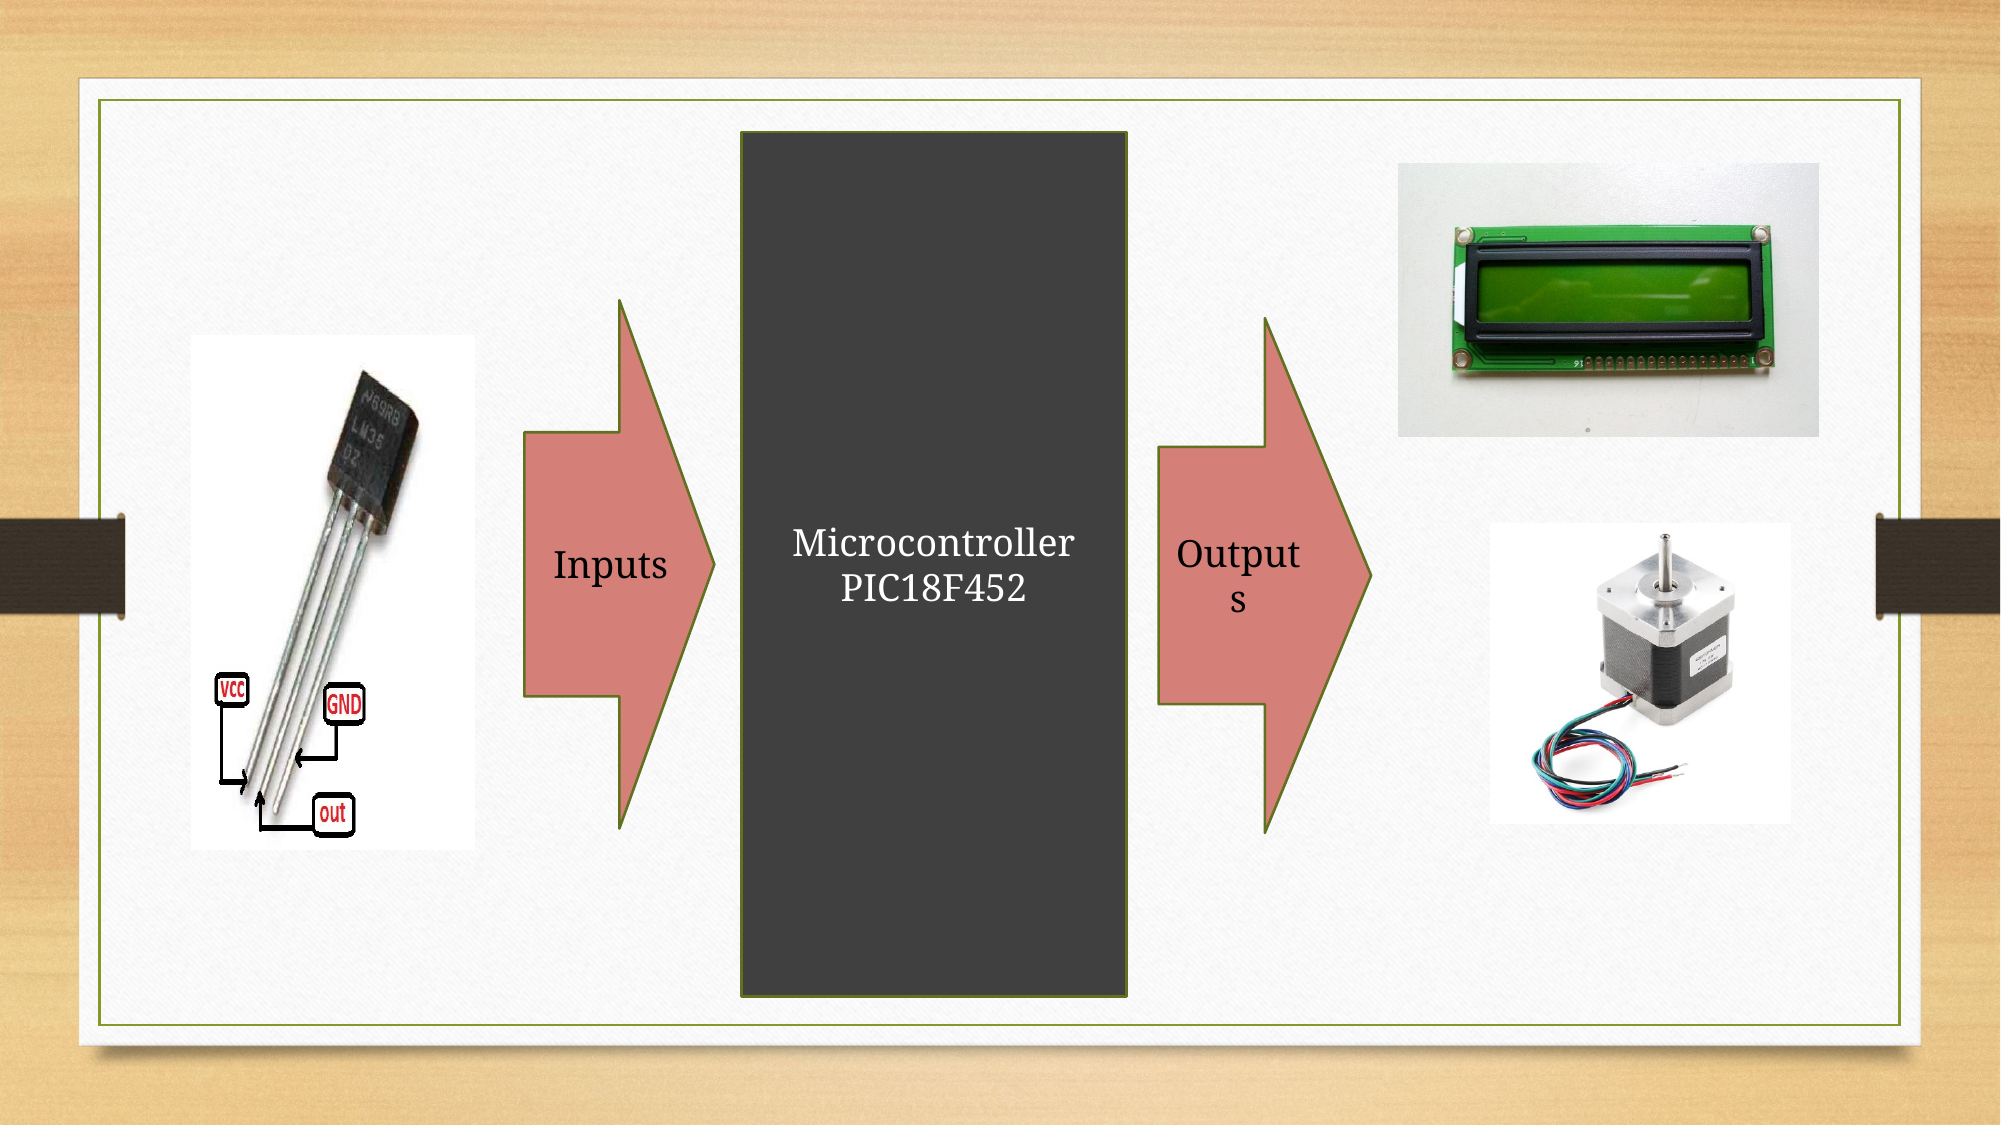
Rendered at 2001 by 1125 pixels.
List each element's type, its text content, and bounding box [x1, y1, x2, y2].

text_box Outputs [1157, 316, 1373, 835]
picture [0, 0, 2001, 1125]
text_box Inputs [538, 534, 708, 594]
text_box [708, 542, 716, 586]
text_box [523, 298, 706, 830]
text_box Microcontroller PIC18F452 [740, 131, 1128, 998]
